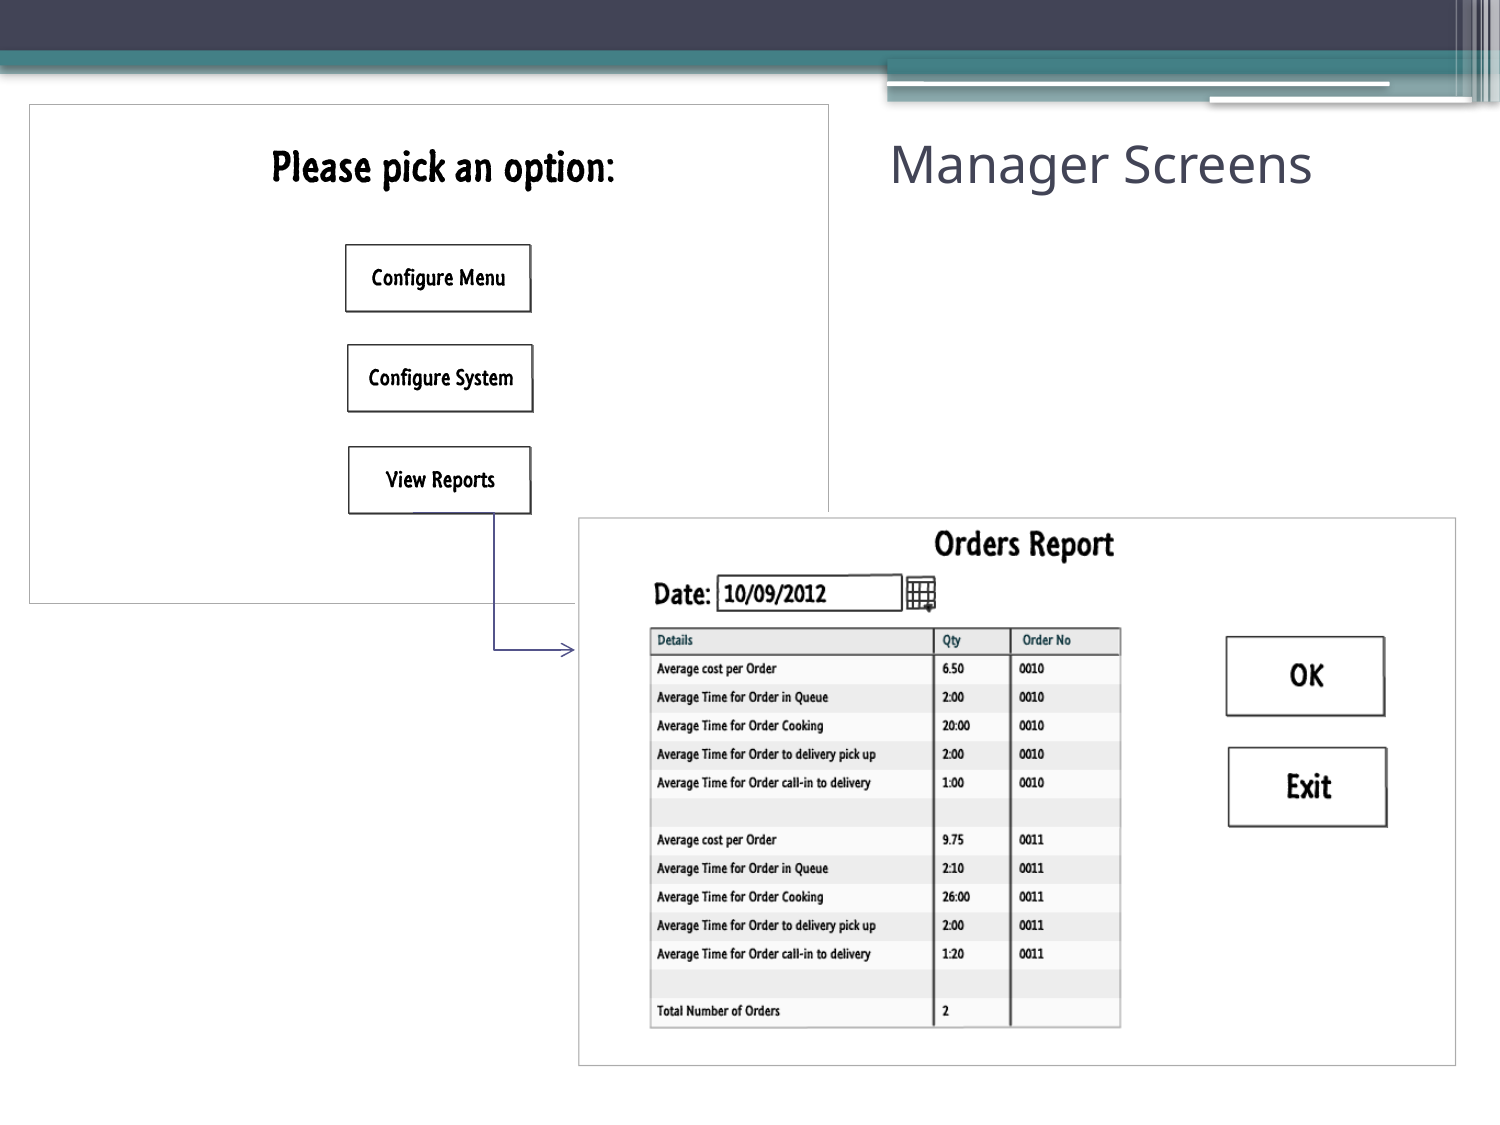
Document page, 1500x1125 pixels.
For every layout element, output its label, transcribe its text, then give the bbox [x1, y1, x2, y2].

picture [24, 99, 1466, 1077]
title Manager Screens [875, 125, 1463, 200]
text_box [412, 512, 576, 651]
